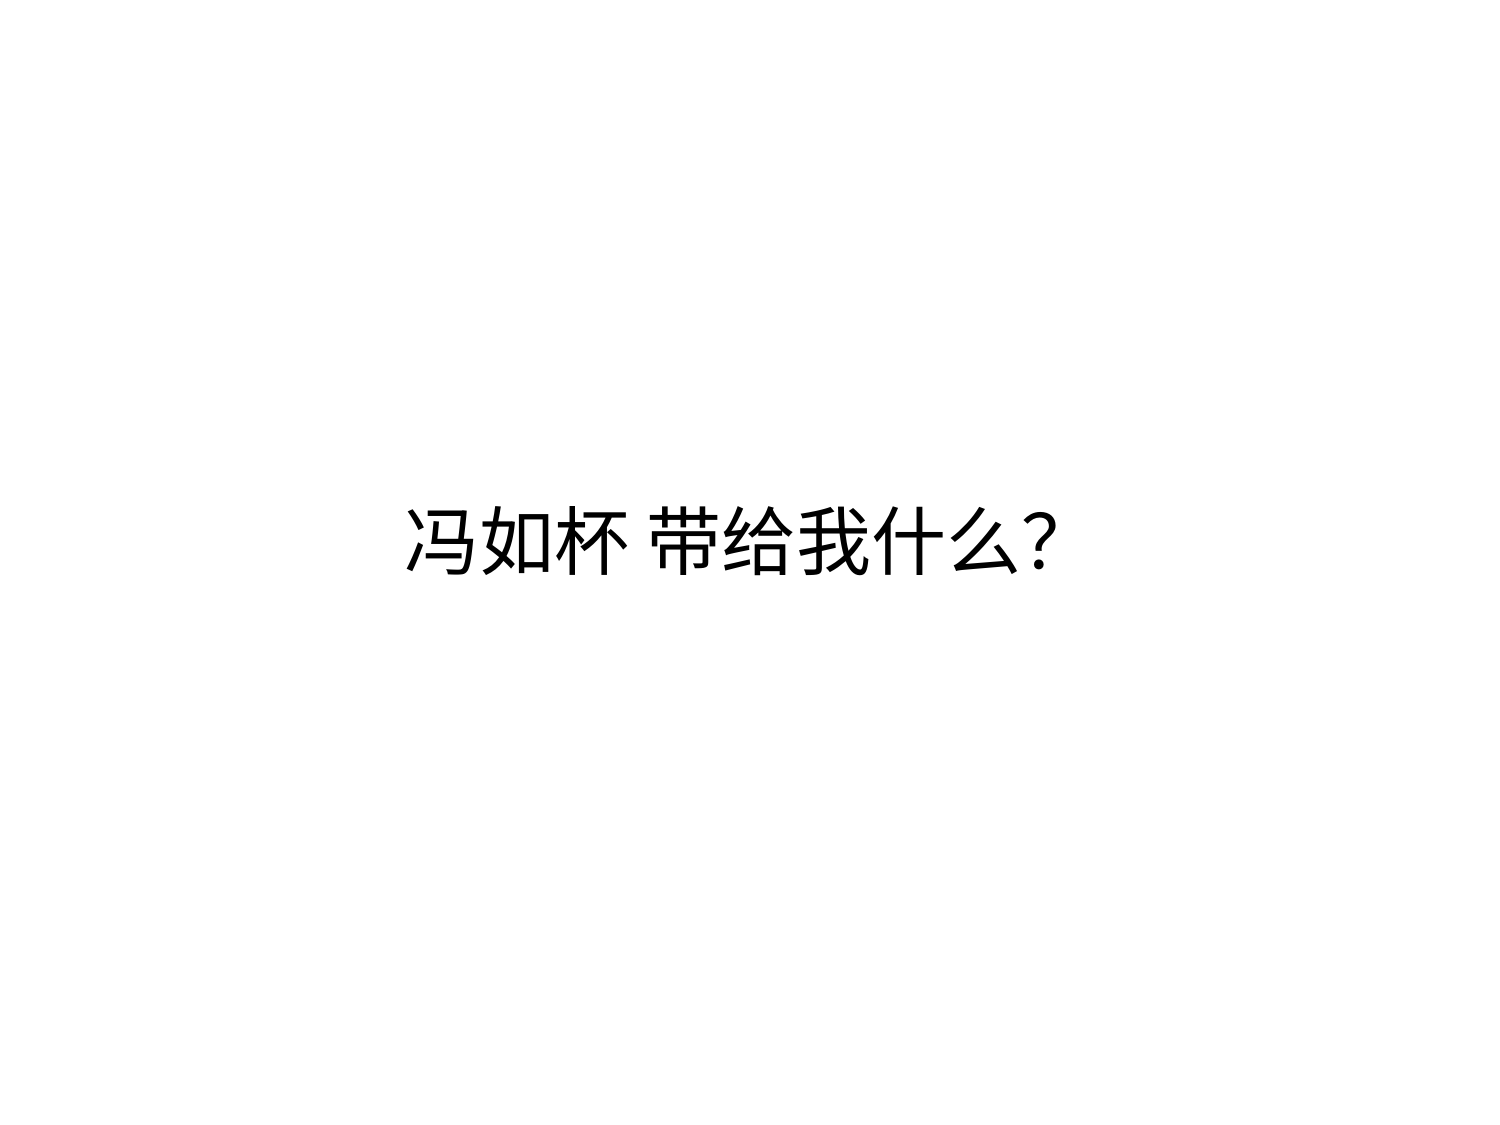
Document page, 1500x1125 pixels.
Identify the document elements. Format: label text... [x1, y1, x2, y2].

title 冯如杯 带给我什么？ [75, 445, 1425, 634]
